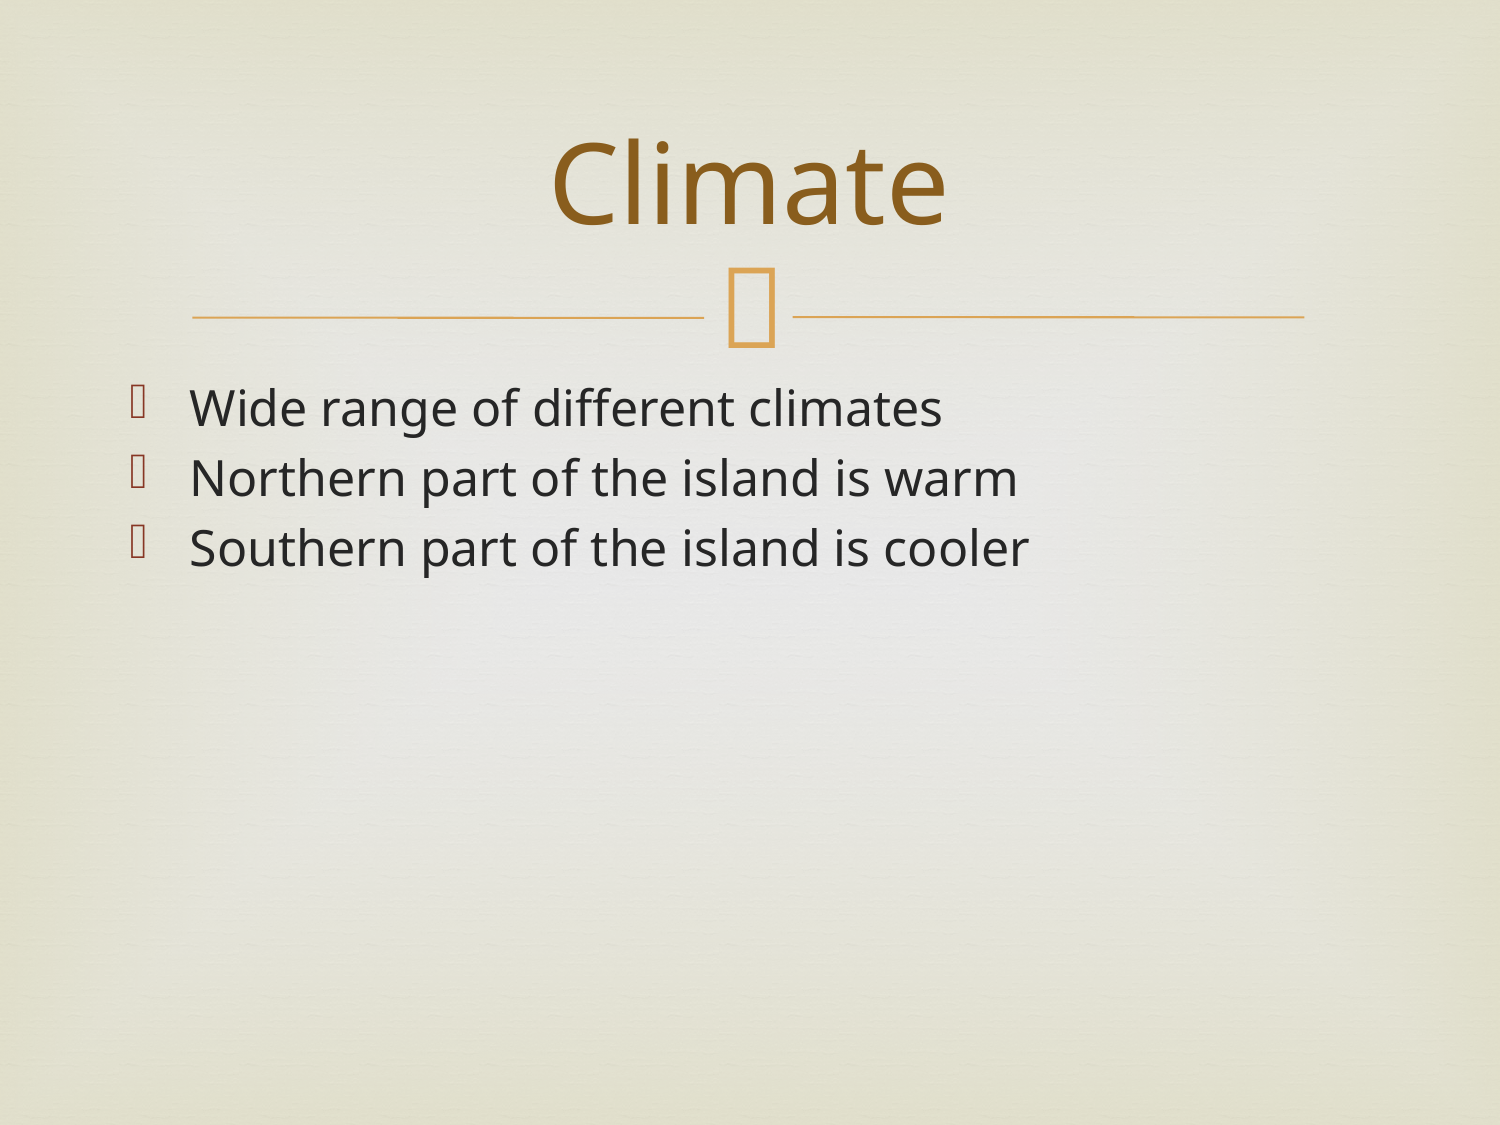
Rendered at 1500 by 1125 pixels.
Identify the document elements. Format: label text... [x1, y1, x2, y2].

title Climate [112, 93, 1386, 267]
list Wide range of different climates Northern part of the island is warm Southern part of the island is cooler [114, 368, 1386, 1005]
